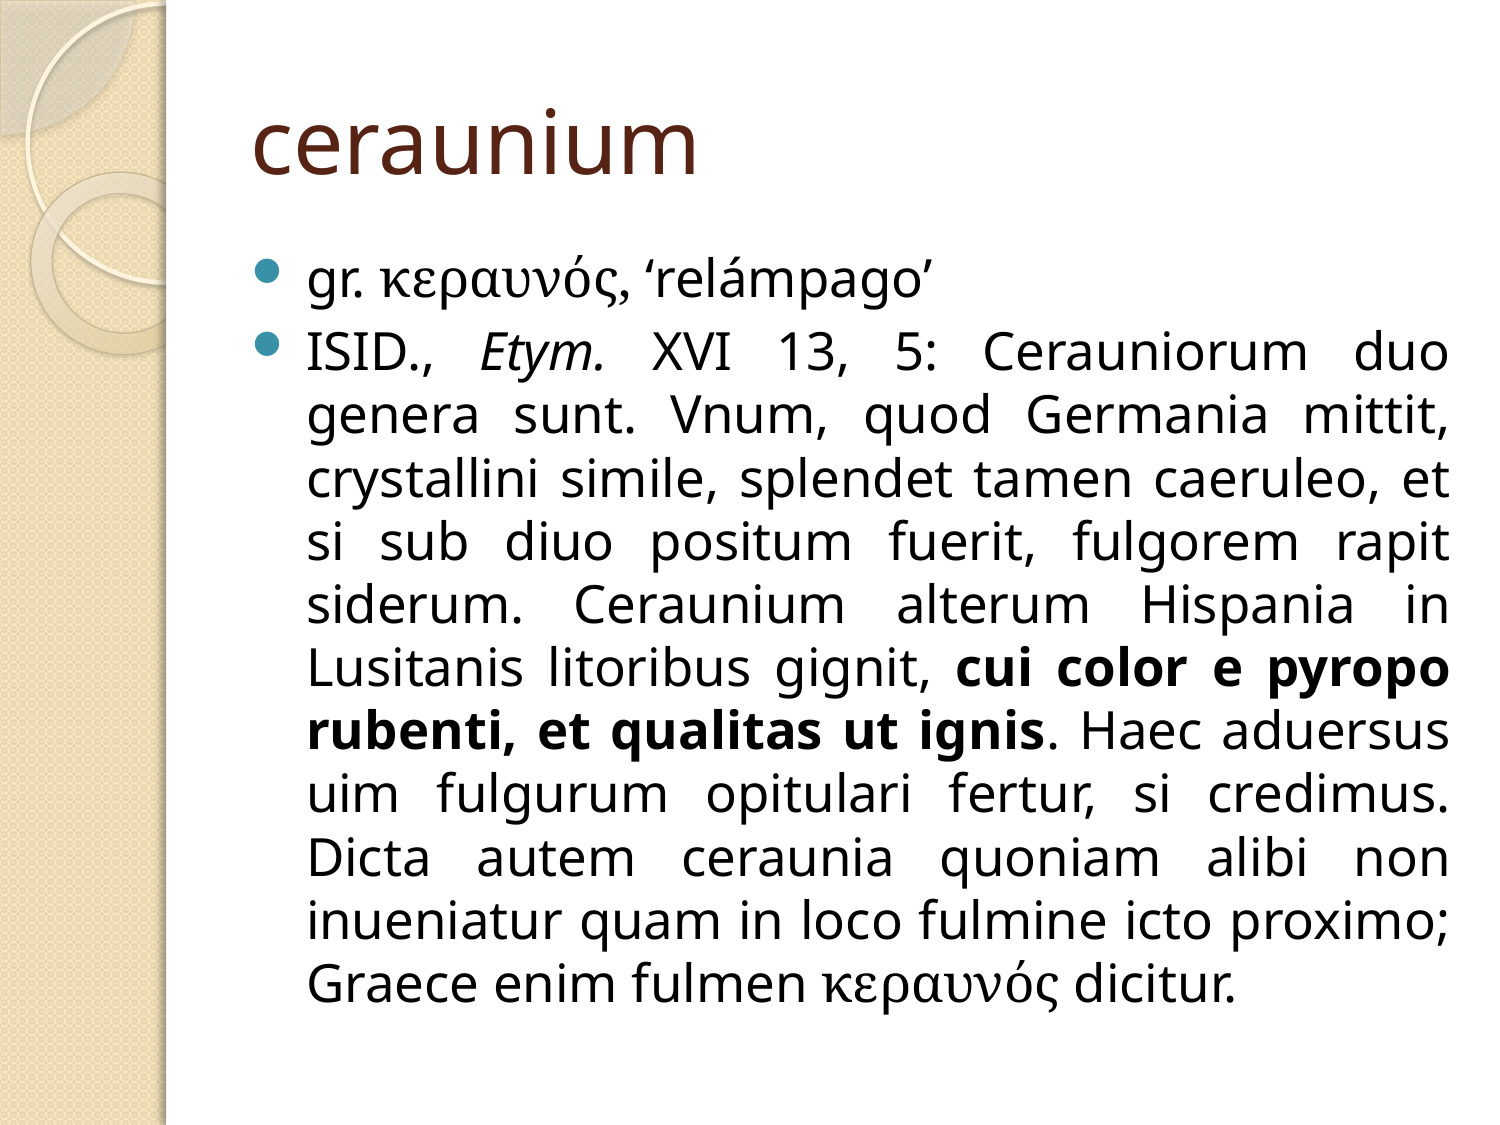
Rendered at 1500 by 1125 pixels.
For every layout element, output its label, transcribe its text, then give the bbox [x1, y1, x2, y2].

list gr. κεραυνός, ‘relámpago’ Isid., Etym. XVI 13, 5: Cerauniorum duo genera sunt. Vnum, quod Germania mittit, crystallini simile, splendet tamen caeruleo, et si sub diuo positum fuerit, fulgorem rapit siderum. Ceraunium alterum Hispania in Lusitanis litoribus gignit, cui color e pyropo rubenti, et qualitas ut ignis. Haec aduersus uim fulgurum opitulari fertur, si credimus. Dicta autem ceraunia quoniam alibi non inueniatur quam in loco fulmine icto proximo; Graece enim fulmen κεραυνός dicitur. [235, 237, 1466, 1025]
title ceraunium [235, 45, 1466, 233]
